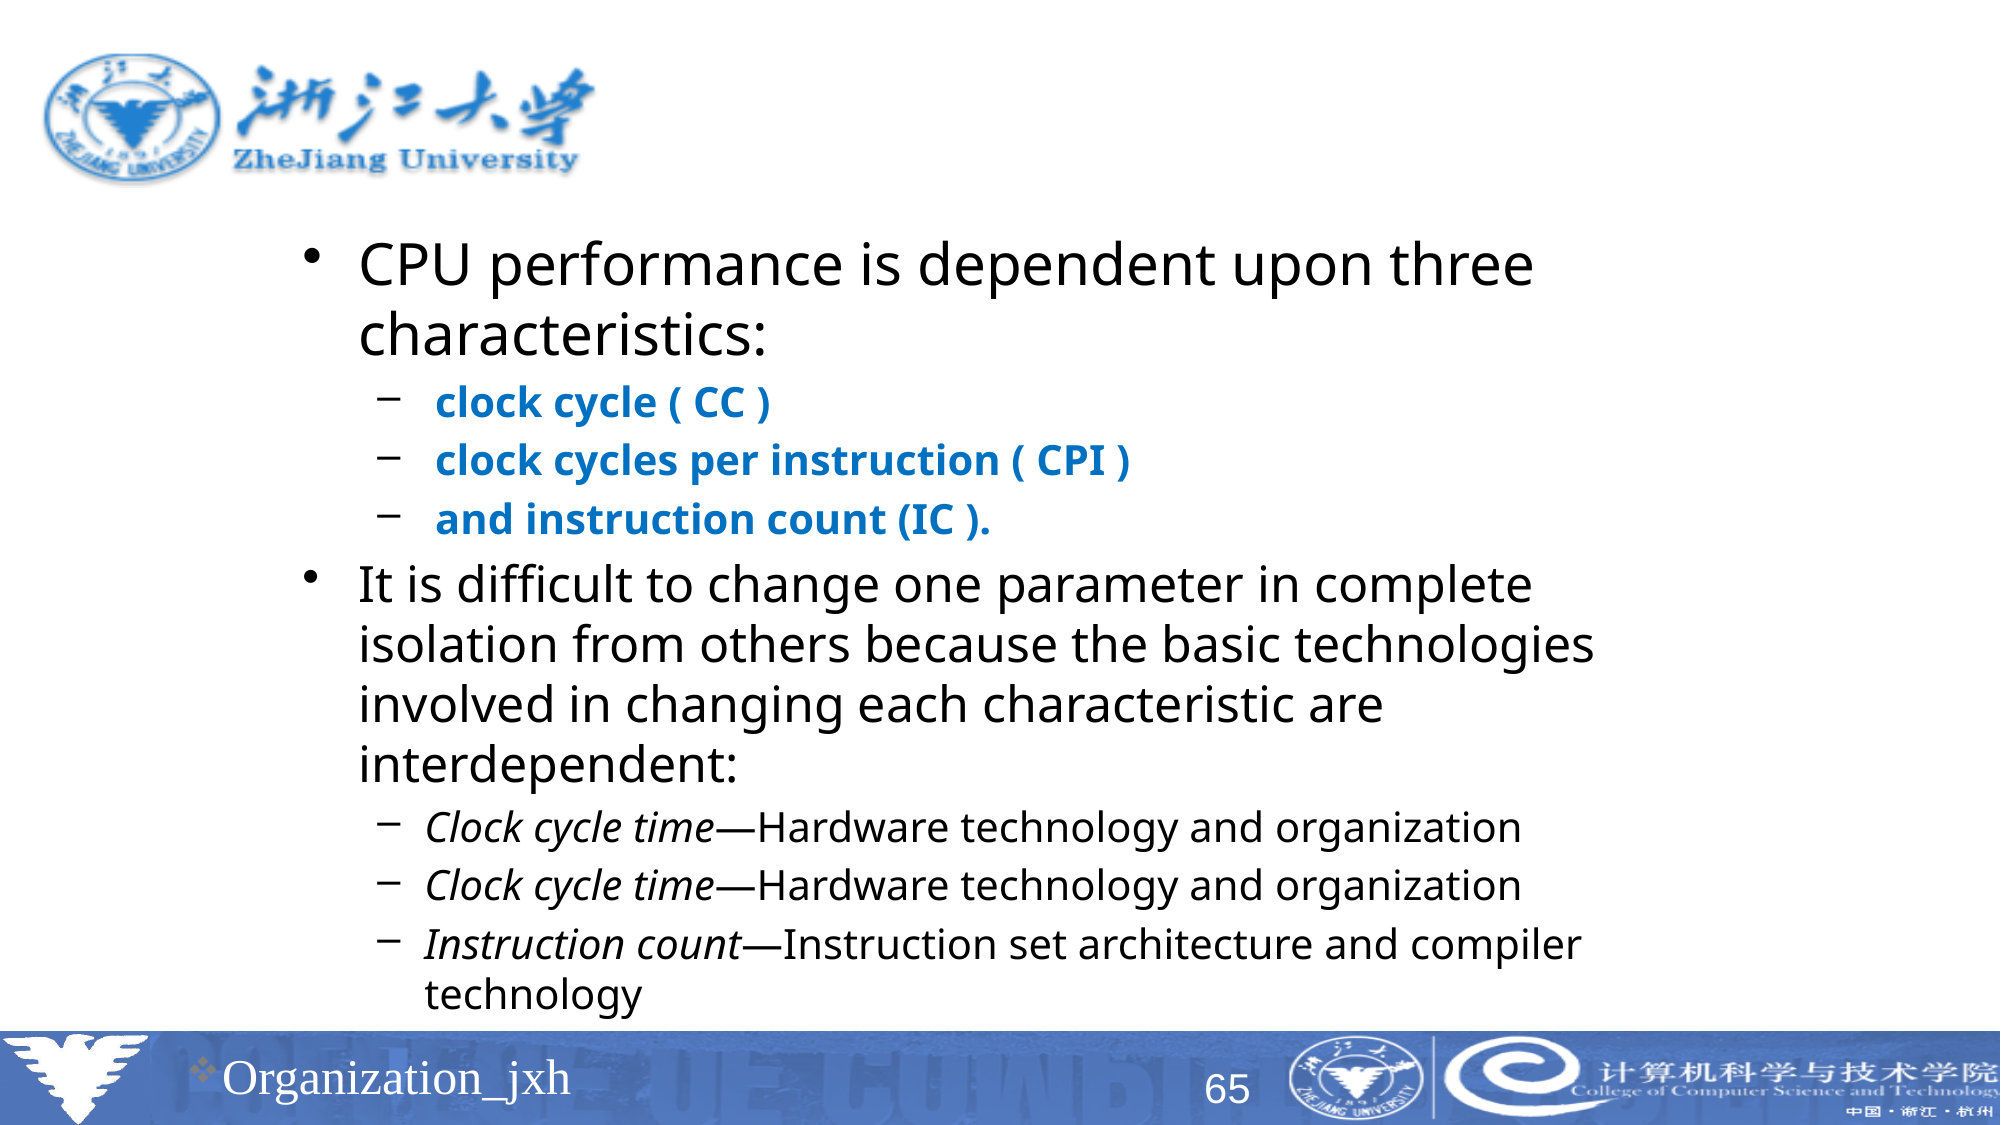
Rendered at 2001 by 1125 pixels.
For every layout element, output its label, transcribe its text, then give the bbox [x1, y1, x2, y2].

picture [31, 46, 604, 188]
picture [1663, 1031, 2000, 1125]
list CPU performance is dependent upon three characteristics: clock cycle ( CC ) clock cycles per instruction ( CPI ) and instruction count (IC ). It is difficult to change one parameter in complete isolation from others because the basic technologies involved in changing each characteristic are interdependent: Clock cycle time—Hardware technology and organization Clock cycle time—Hardware technology and organization Instruction count—Instruction set architecture and compiler technology [287, 219, 1663, 1125]
picture [0, 1031, 287, 1125]
picture [279, 1094, 287, 1103]
picture [280, 1072, 287, 1084]
